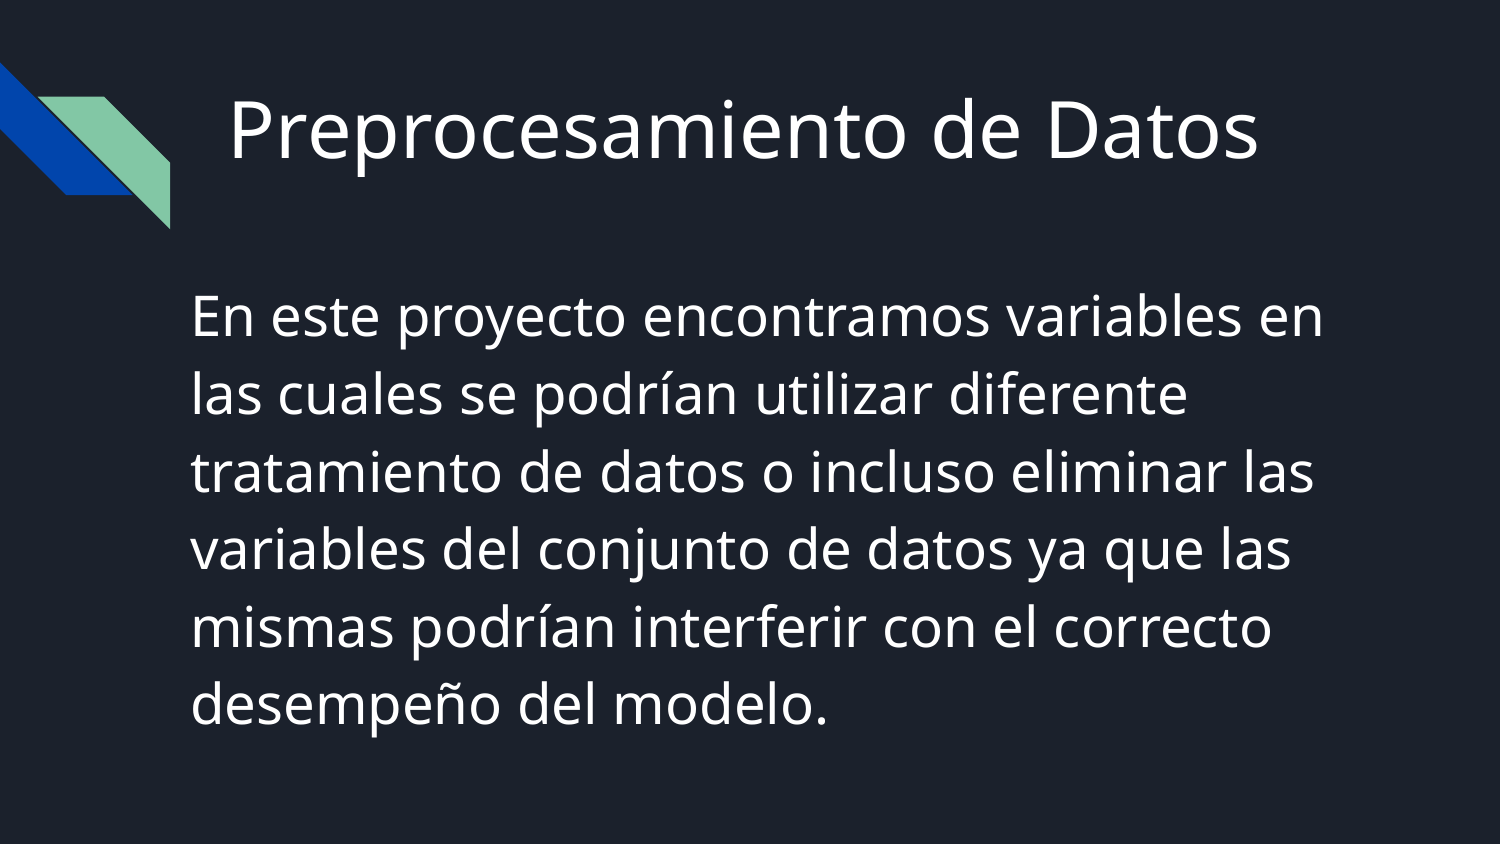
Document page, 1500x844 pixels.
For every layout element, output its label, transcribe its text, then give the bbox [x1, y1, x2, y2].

title Preprocesamiento de Datos [212, 64, 1368, 215]
list En este proyecto encontramos variables en las cuales se podrían utilizar diferente tratamiento de datos o incluso eliminar las variables del conjunto de datos ya que las mismas podrían interferir con el correcto desempeño del modelo. [175, 255, 1368, 735]
